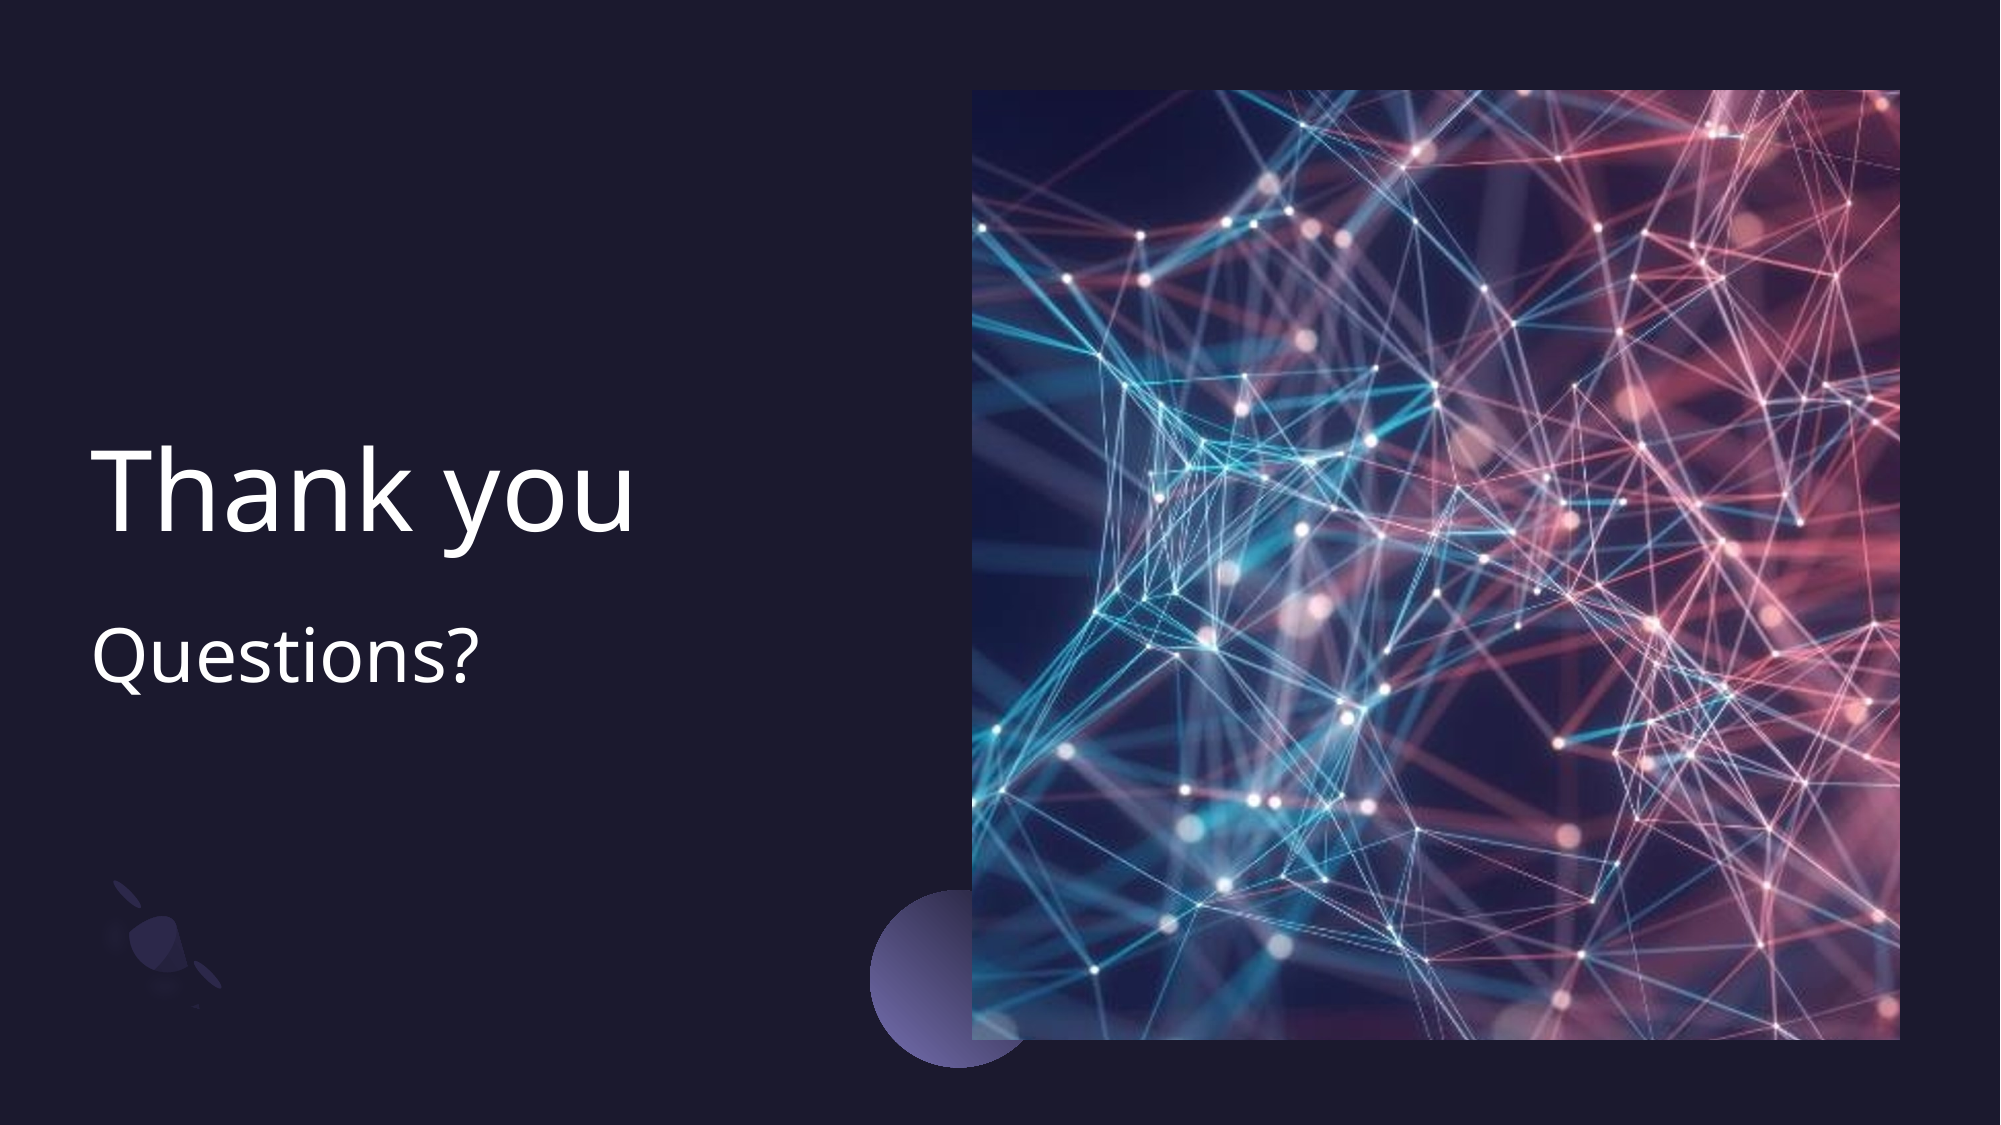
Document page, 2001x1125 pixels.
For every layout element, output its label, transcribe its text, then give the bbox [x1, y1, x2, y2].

title Thank you [90, 90, 940, 557]
list Questions? [90, 598, 940, 1043]
picture [972, 90, 1900, 1040]
